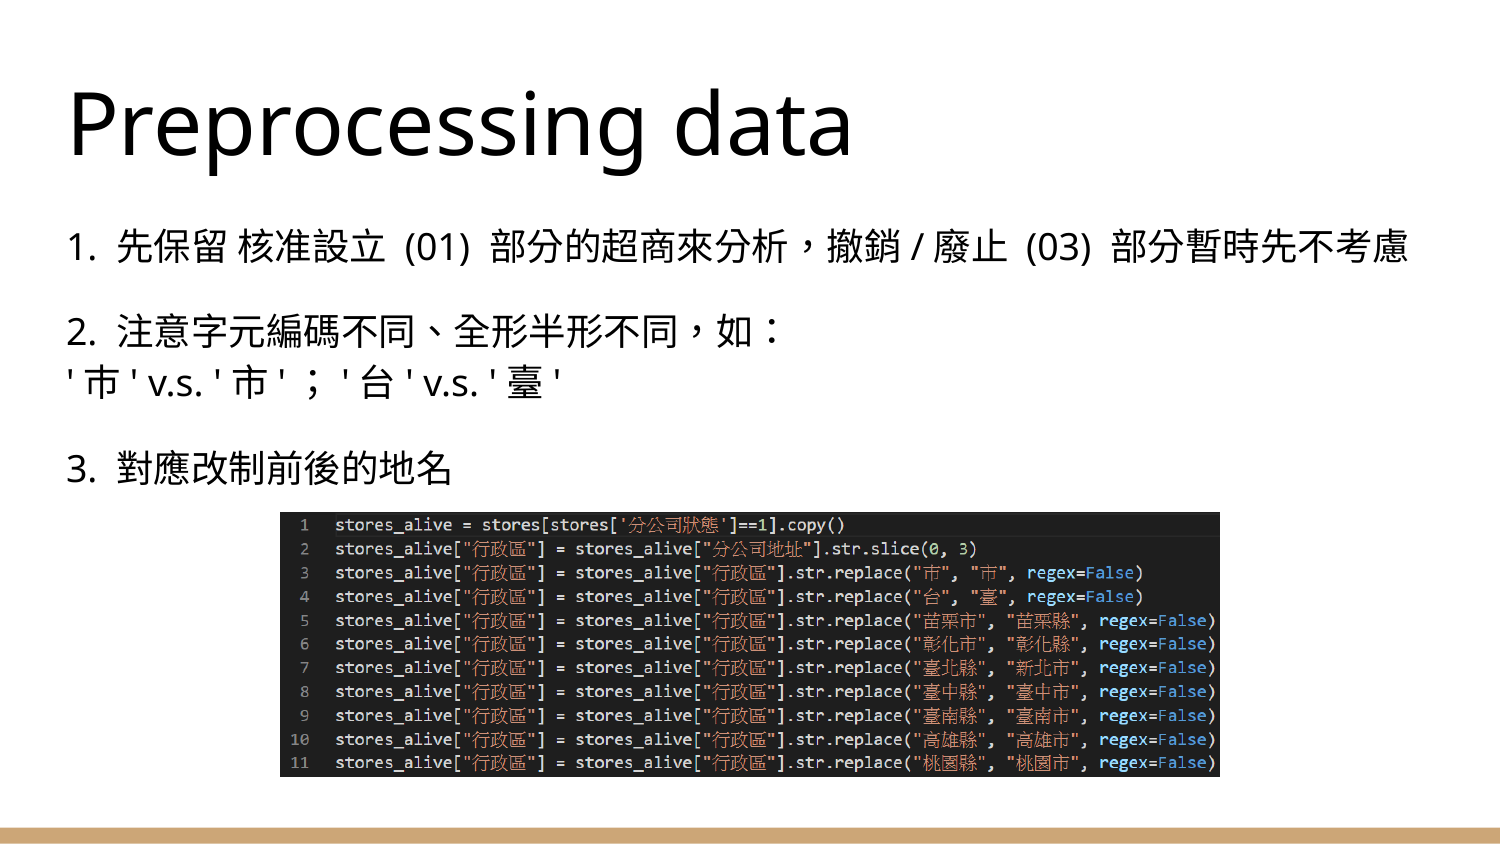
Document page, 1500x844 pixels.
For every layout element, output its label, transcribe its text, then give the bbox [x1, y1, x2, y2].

title Preprocessing data [51, 51, 1449, 189]
list 1. 先保留 核准設立 (01) 部分的超商來分析，撤銷/廢止 (03) 部分暫時先不考慮 2. 注意字元編碼不同、全形半形不同，如： '巿' v.s. '市'；'台' v.s. '臺' 3. 對應改制前後的地名 [51, 200, 1449, 496]
picture [280, 512, 1220, 777]
